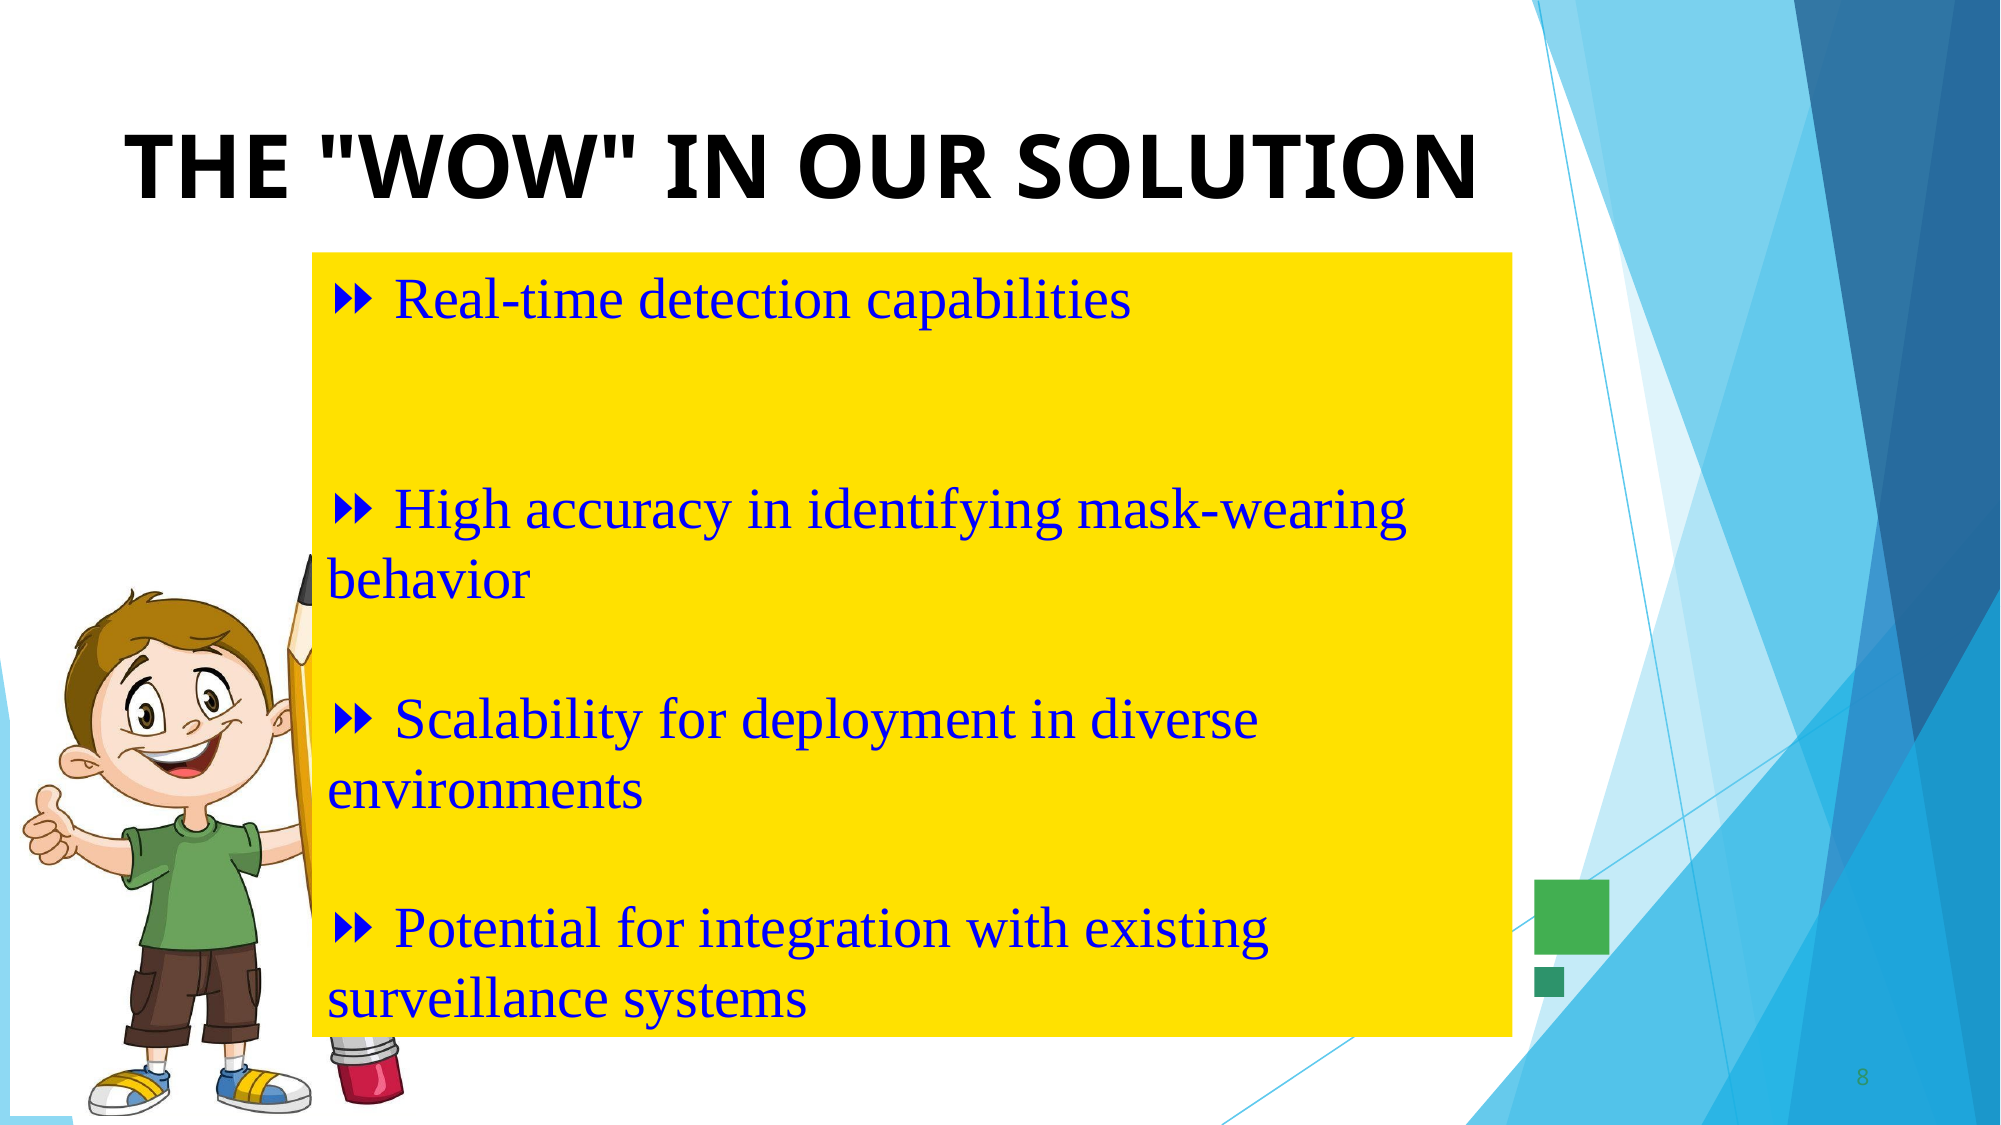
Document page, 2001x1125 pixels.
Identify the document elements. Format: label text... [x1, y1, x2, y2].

picture [10, 554, 416, 1116]
text_box ⏩ Real-time detection capabilities ⏩ High accuracy in identifying mask-wearing behavior ⏩ Scalability for deployment in diverse environments ⏩ Potential for integration with existing surveillance systems [312, 252, 1513, 1037]
text_box 8 [1849, 1061, 1888, 1095]
title THE "WOW" IN OUR SOLUTION [121, 107, 1513, 298]
text_box [1534, 879, 1610, 955]
text_box [1534, 967, 1565, 997]
